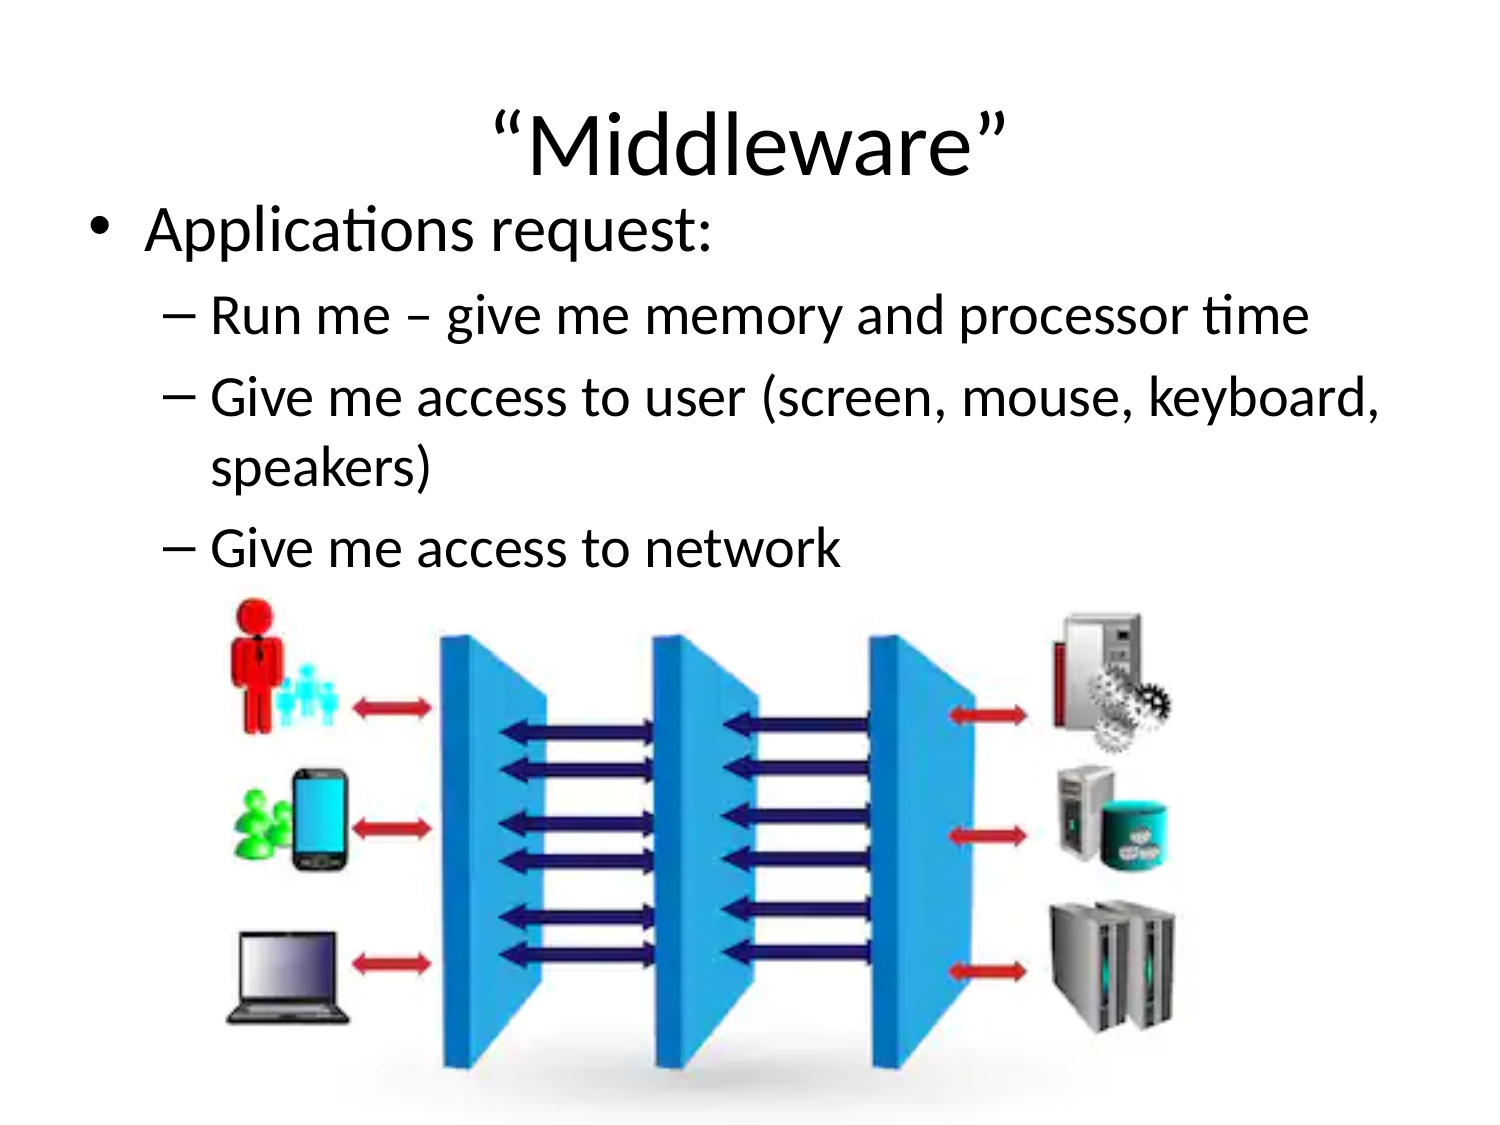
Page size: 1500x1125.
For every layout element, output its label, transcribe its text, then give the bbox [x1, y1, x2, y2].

text_box Applications request: Run me – give me memory and processor time Give me access to user (screen, mouse, keyboard, speakers) Give me access to network [73, 177, 1424, 587]
picture [125, 585, 1283, 1125]
text_box “Middleware” [74, 45, 1425, 233]
